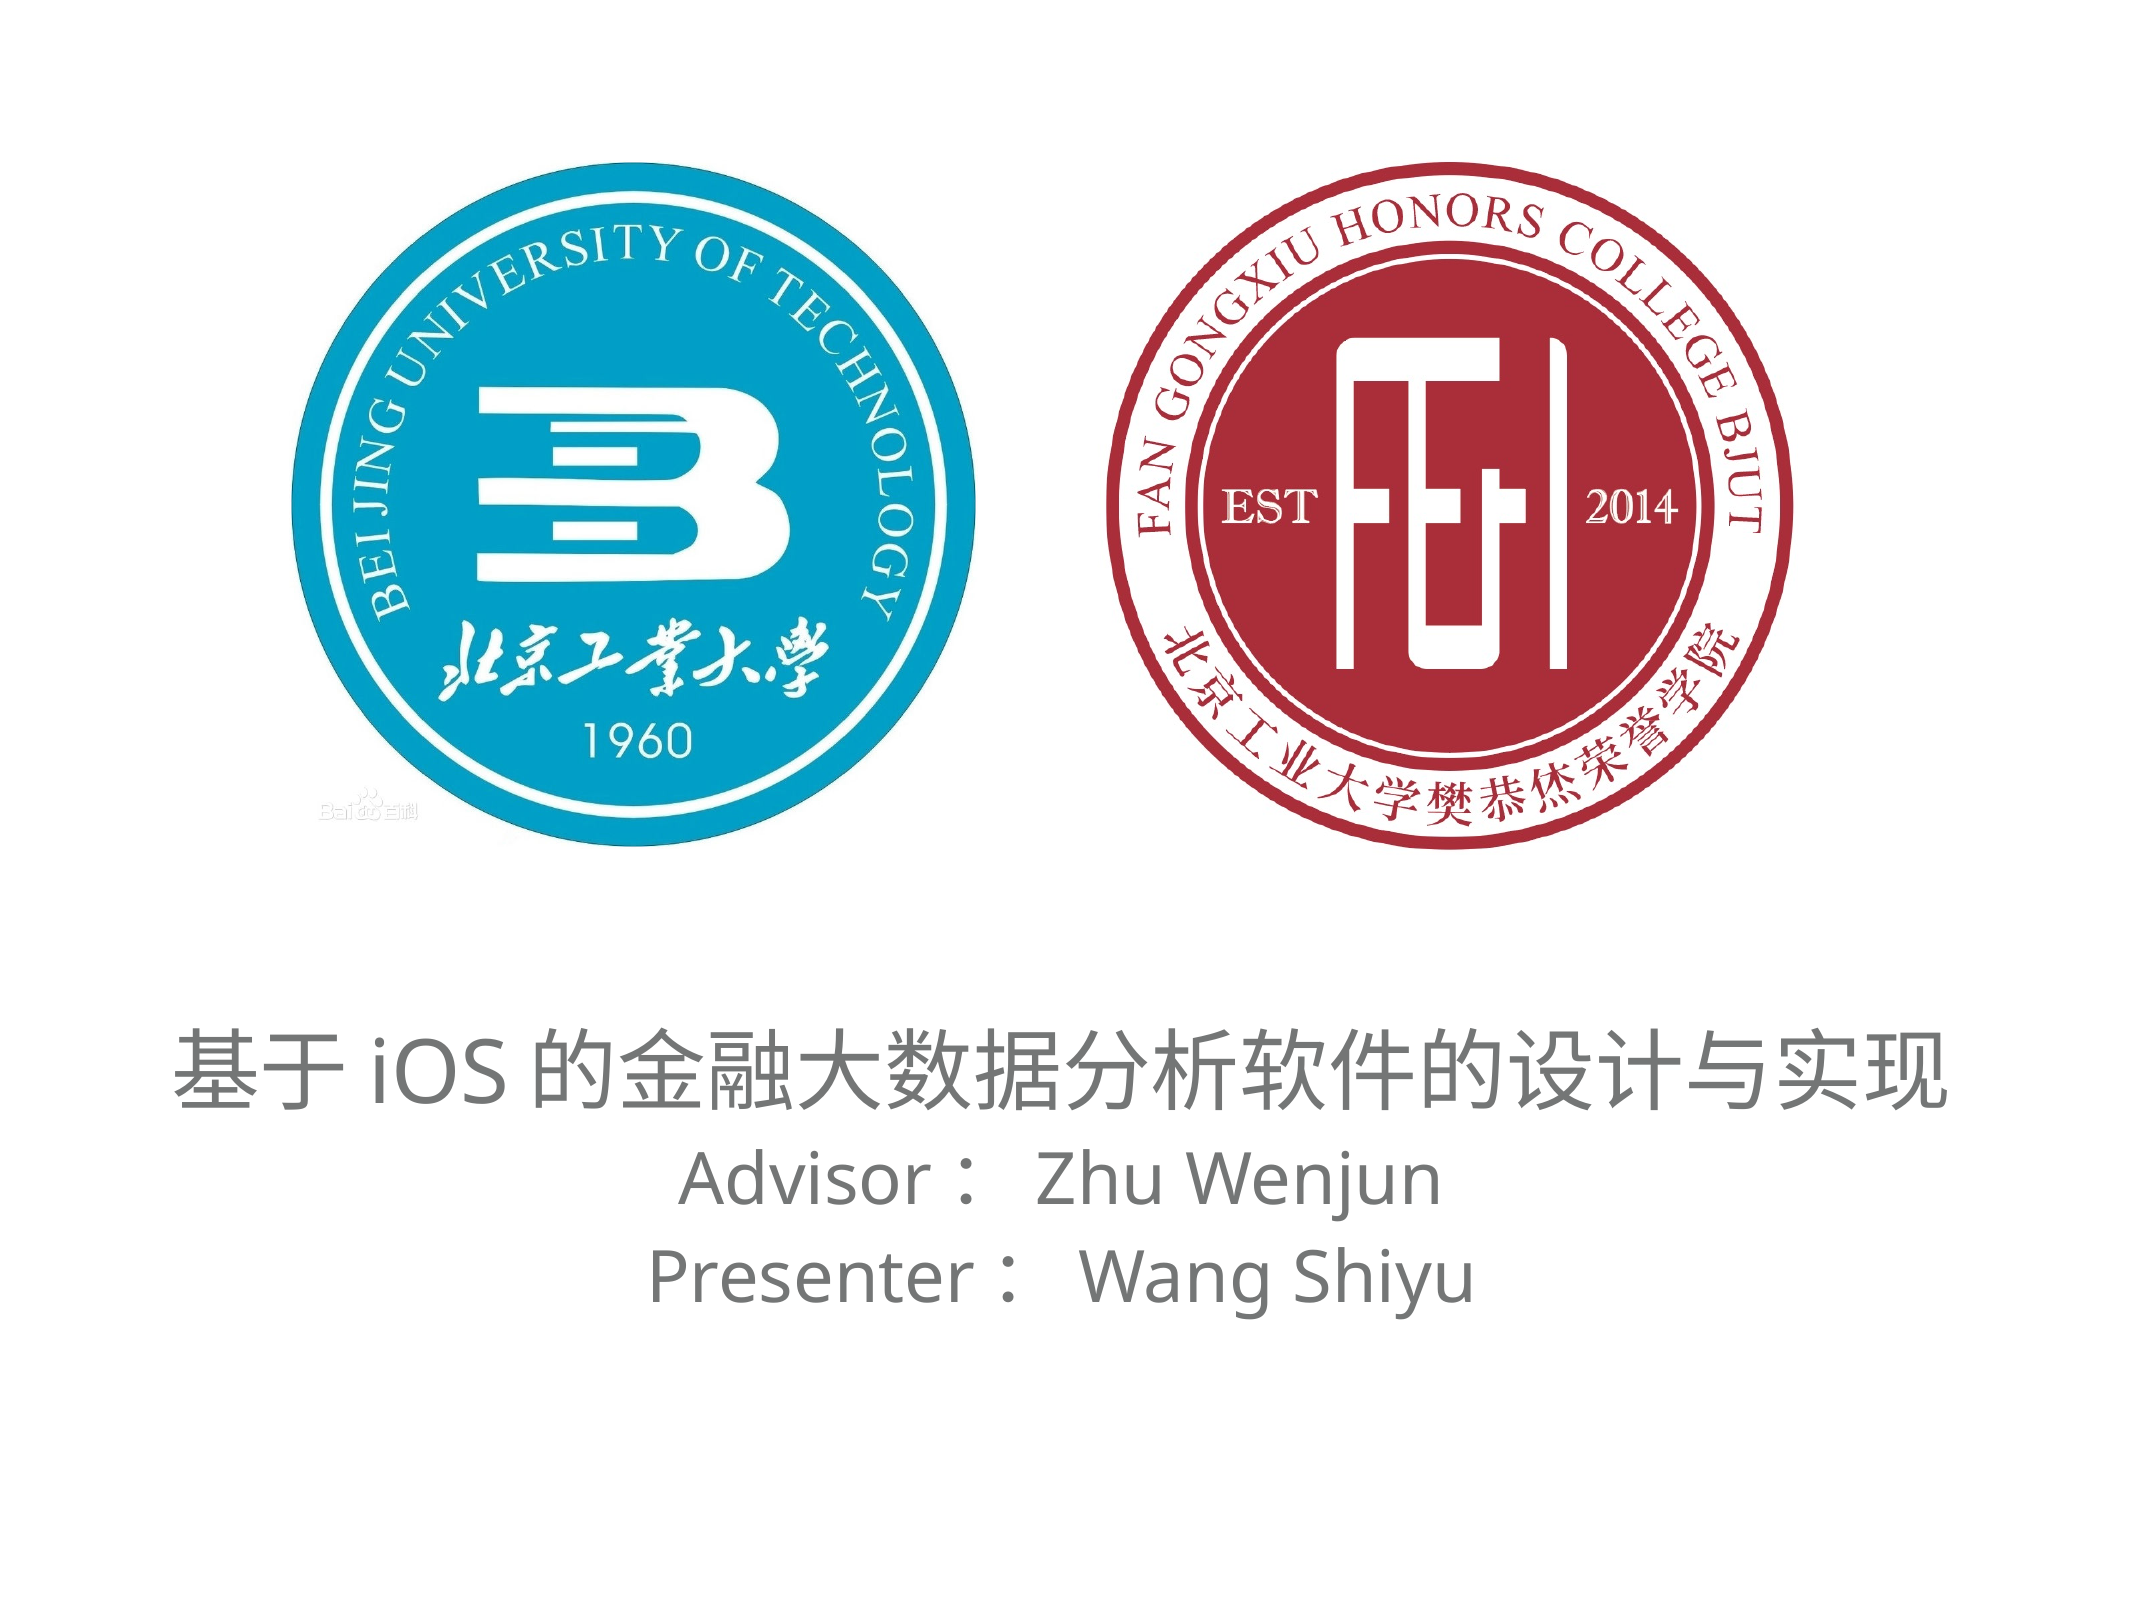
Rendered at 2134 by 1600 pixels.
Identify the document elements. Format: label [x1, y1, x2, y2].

text_box [88, 154, 2035, 1396]
